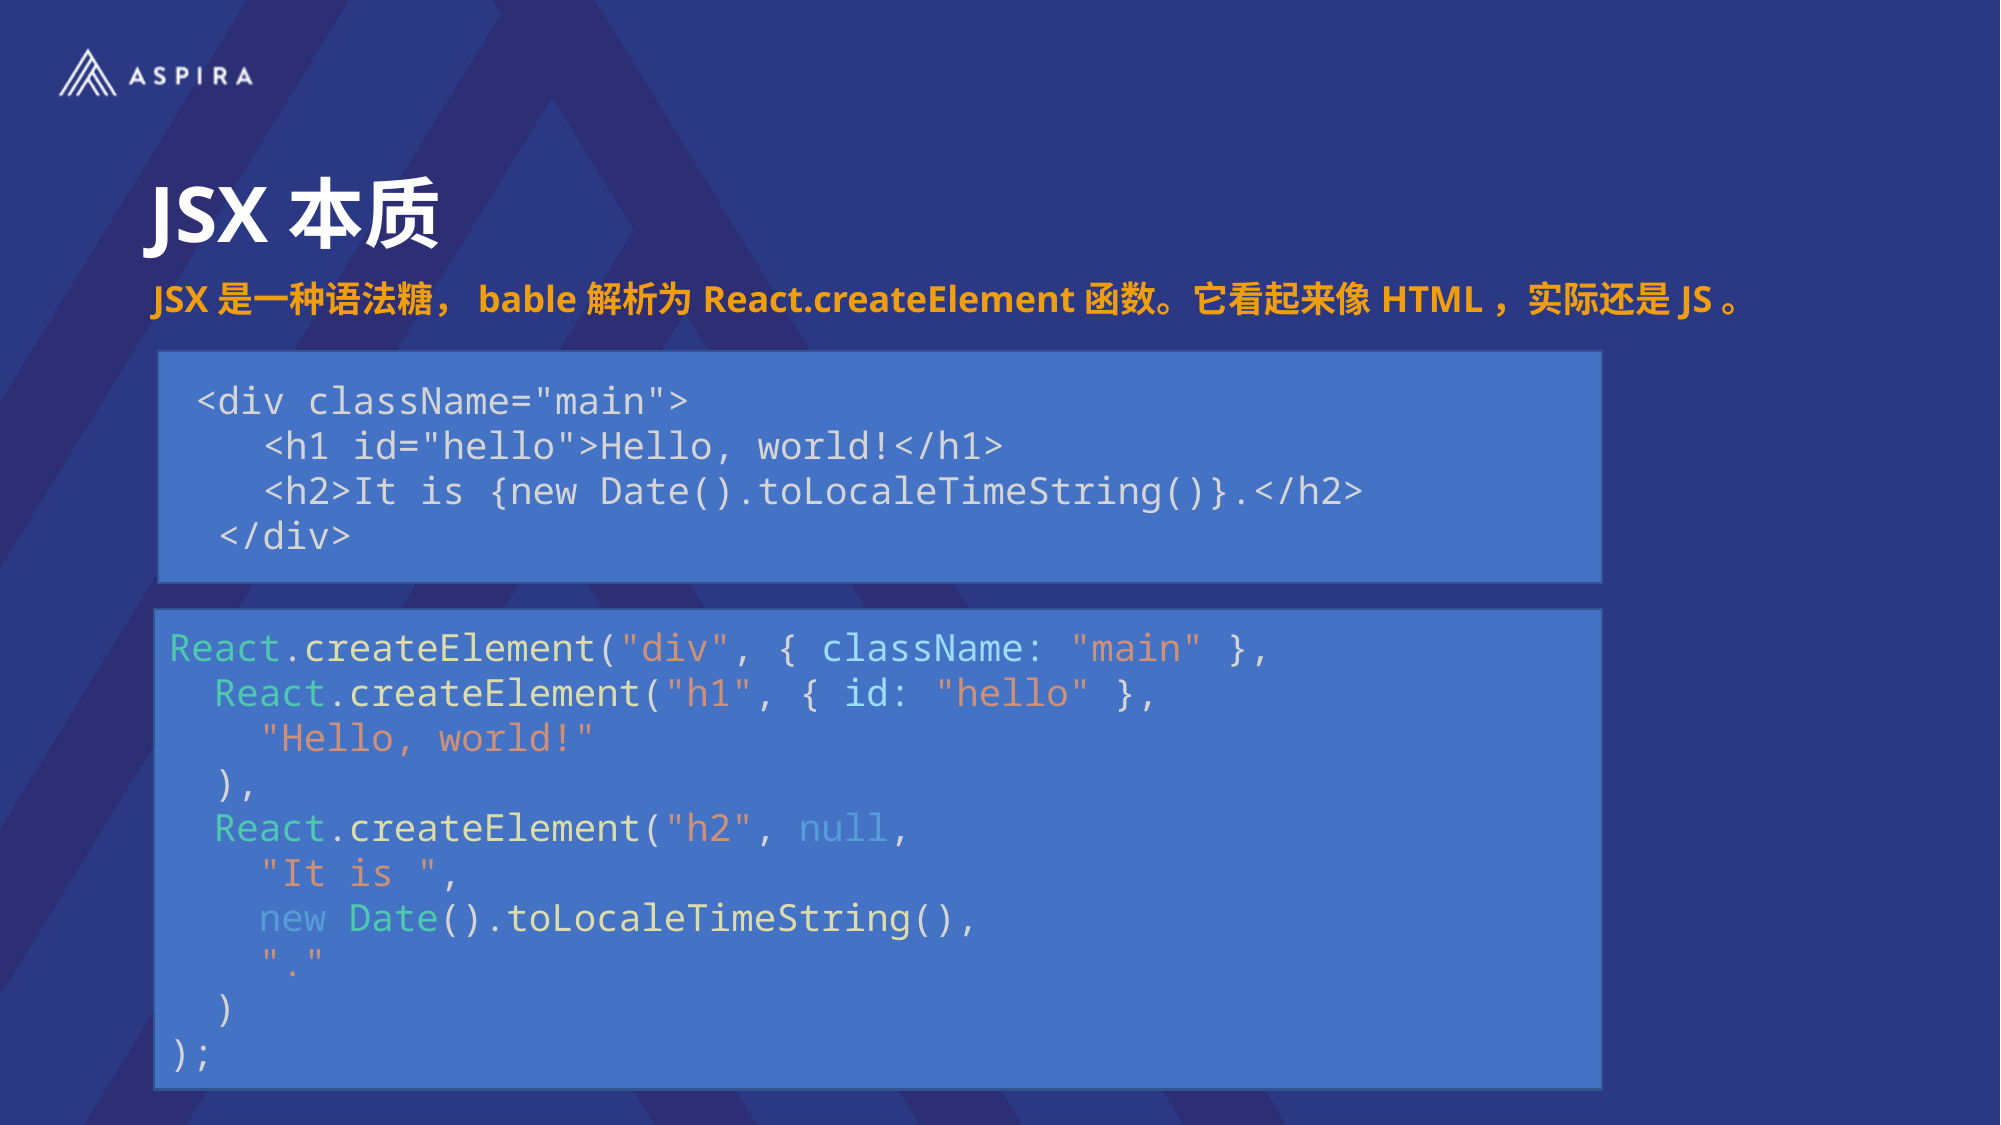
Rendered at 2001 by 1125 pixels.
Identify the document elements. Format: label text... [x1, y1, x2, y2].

list JSX是一种语法糖，bable解析为React.createElement函数。它看起来像HTML，实际还是JS。 [137, 273, 1863, 386]
list JSX本质 [134, 168, 1800, 268]
text_box React.createElement("div", { className: "main" }, React.createElement("h1", { id: "hello" }, "Hello, world!" ), React.createElement("h2", null, "It is ", new Date().toLocaleTimeString(), "." ) ); [153, 608, 1603, 1091]
picture [0, 0, 1353, 1125]
text_box <div className="main"> <h1 id="hello">Hello, world!</h1> <h2>It is {new Date().toLocaleTimeString()}.</h2> </div> [157, 350, 1603, 584]
